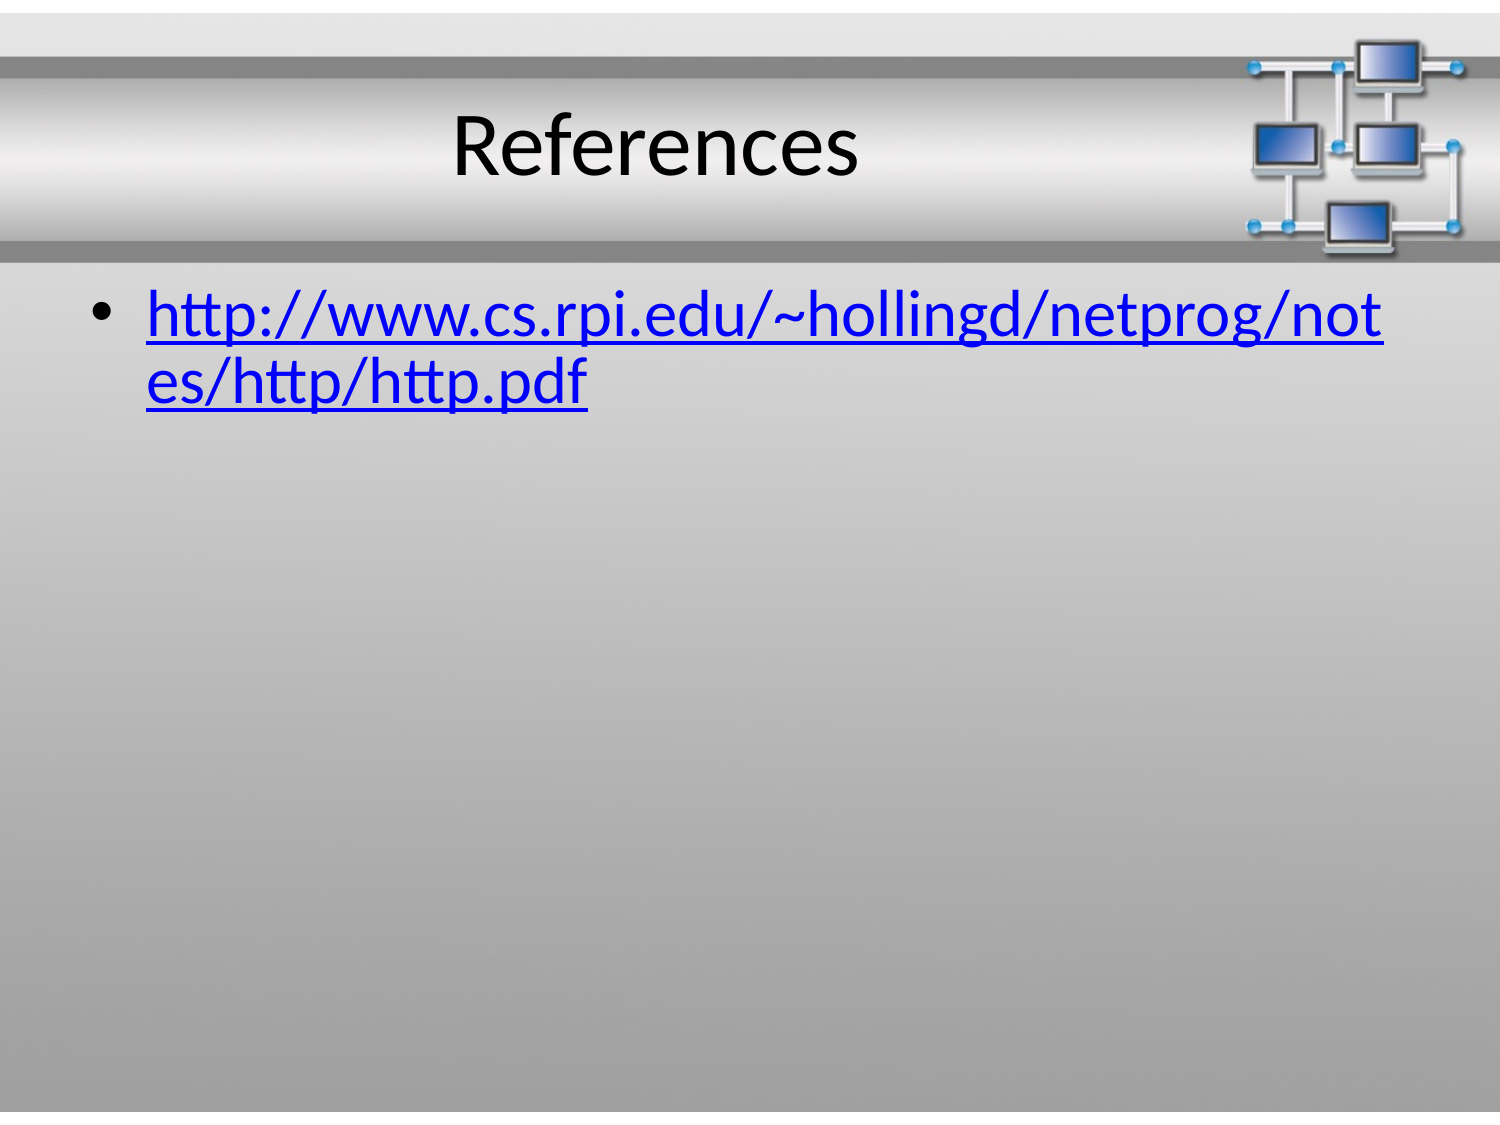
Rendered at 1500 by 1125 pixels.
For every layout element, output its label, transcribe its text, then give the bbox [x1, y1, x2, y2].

list http://www.cs.rpi.edu/~hollingd/netprog/notes/http/http.pdf [75, 262, 1425, 1005]
title References [75, 45, 1238, 233]
picture [0, 13, 1500, 1112]
